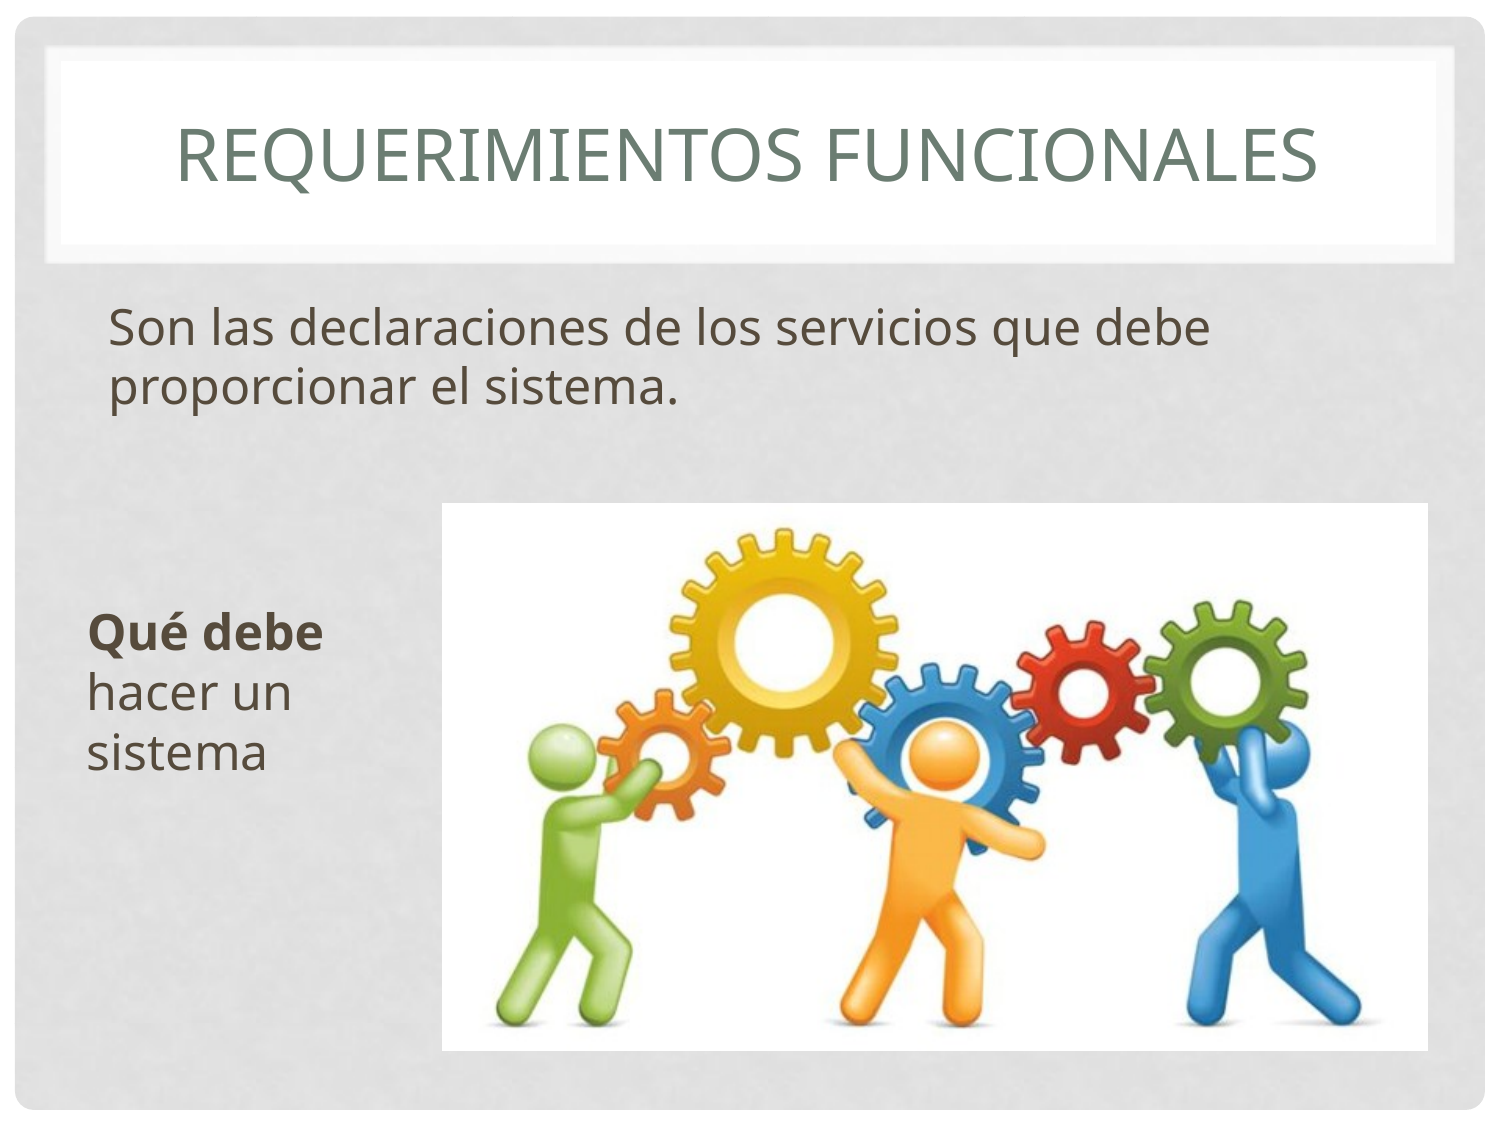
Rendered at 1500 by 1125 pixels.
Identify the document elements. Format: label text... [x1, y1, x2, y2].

list Son las declaraciones de los servicios que debe proporcionar el sistema. [75, 287, 1365, 504]
title REQUERIMIENTOS FUNCIONALES [69, 66, 1425, 238]
text_box Qué debe hacer un sistema [53, 592, 396, 961]
picture [442, 503, 1428, 1051]
